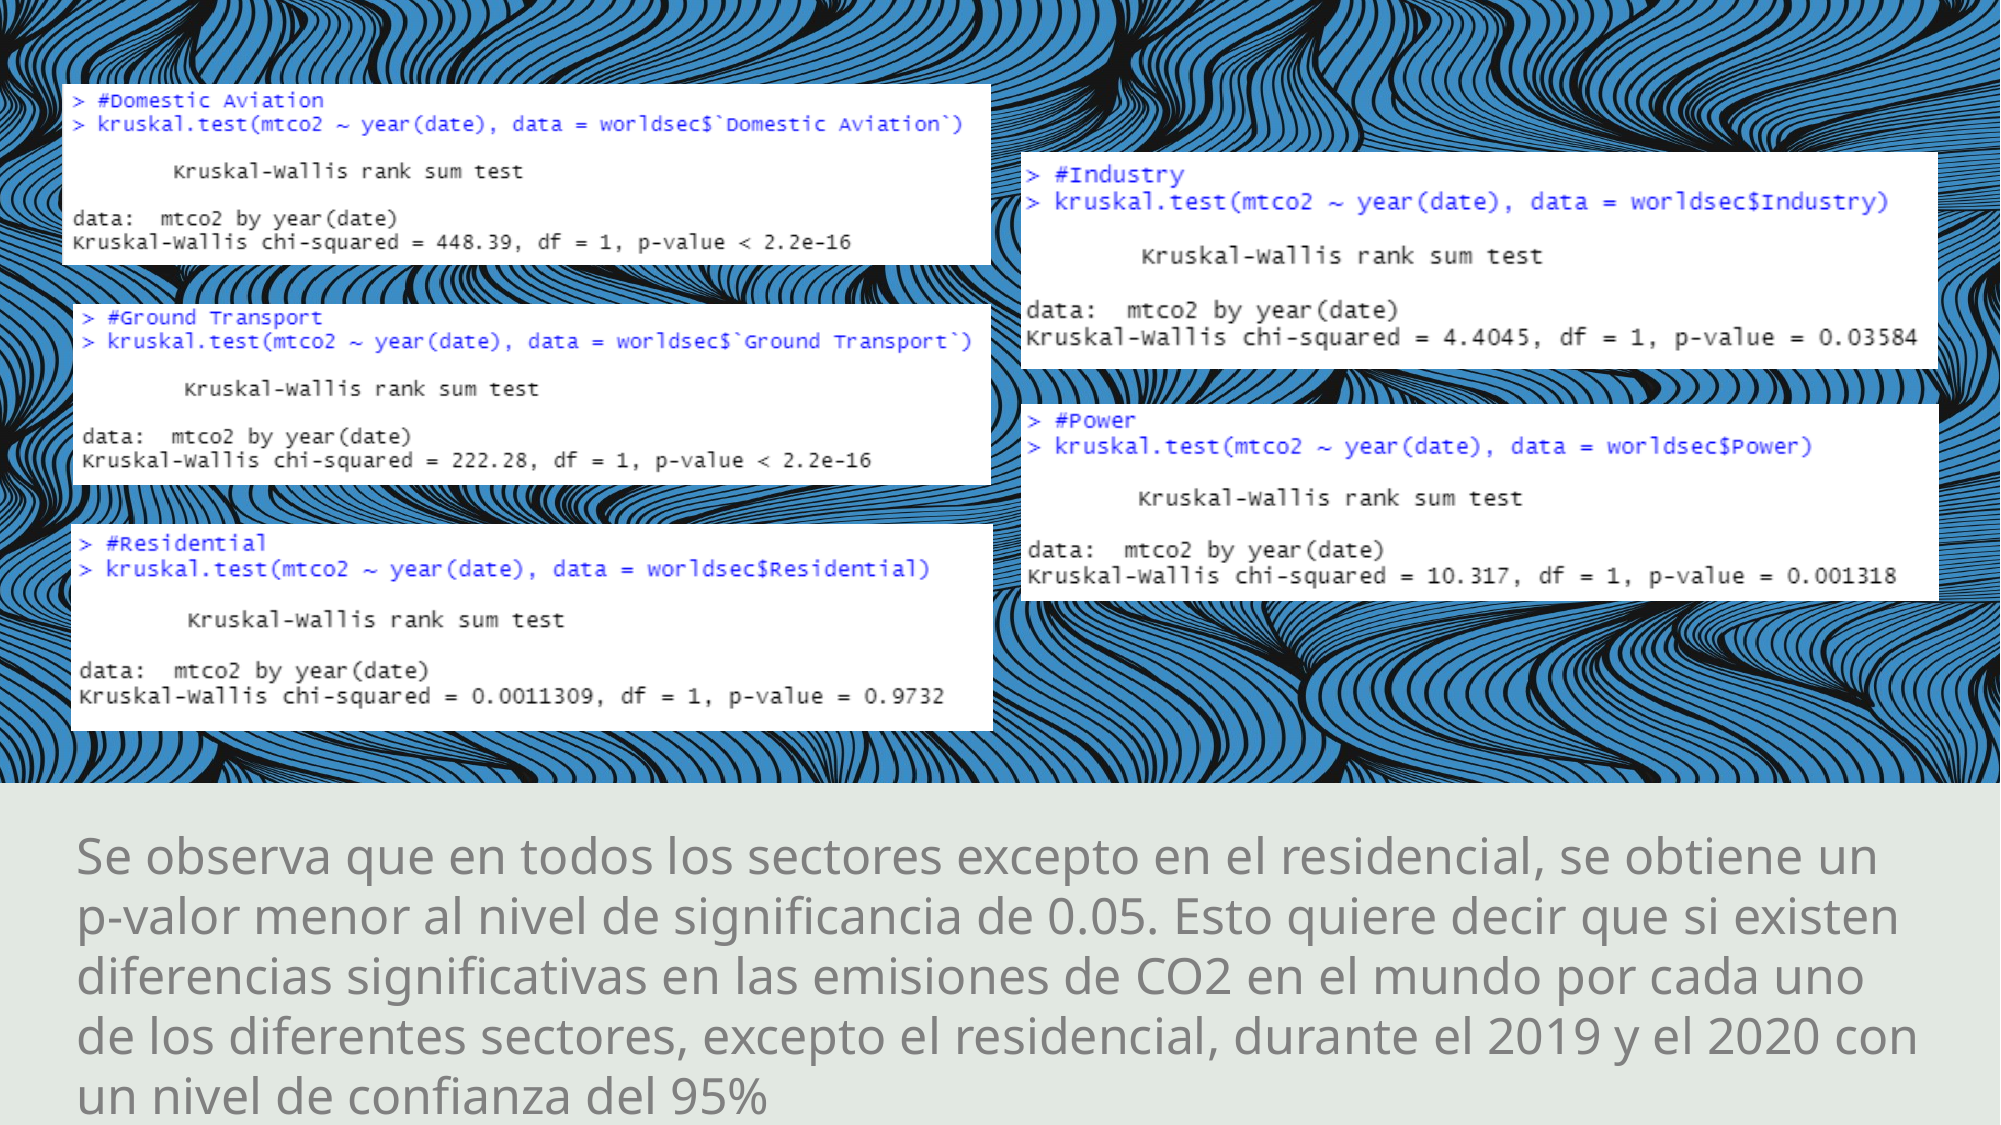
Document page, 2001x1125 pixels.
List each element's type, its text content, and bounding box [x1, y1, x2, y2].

text_box Se observa que en todos los sectores excepto en el residencial, se obtiene un p-valor menor al nivel de significancia de 0.05. Esto quiere decir que si existen diferencias significativas en las emisiones de CO2 en el mundo por cada uno de los diferentes sectores, excepto el residencial, durante el 2019 y el 2020 con un nivel de confianza del 95% [61, 816, 1938, 1125]
picture [0, 0, 2000, 783]
